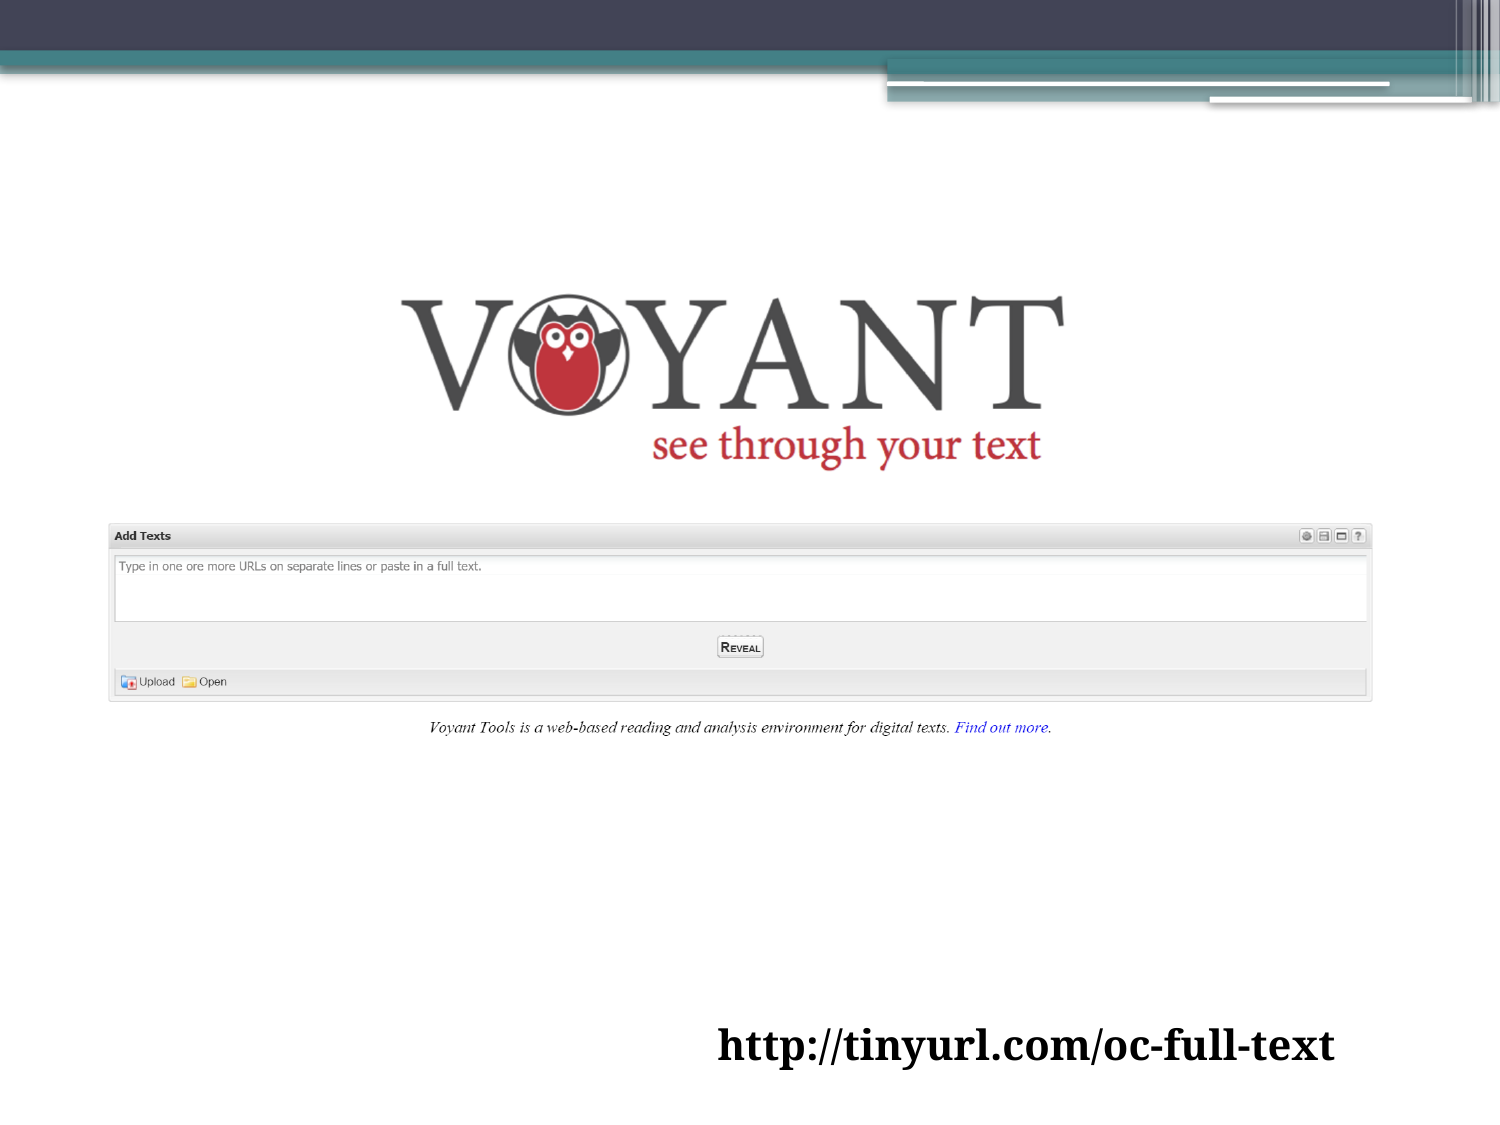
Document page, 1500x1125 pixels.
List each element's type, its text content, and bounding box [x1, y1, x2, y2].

text_box http://tinyurl.com/oc-full-text [702, 1011, 1447, 1077]
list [64, 278, 1416, 769]
